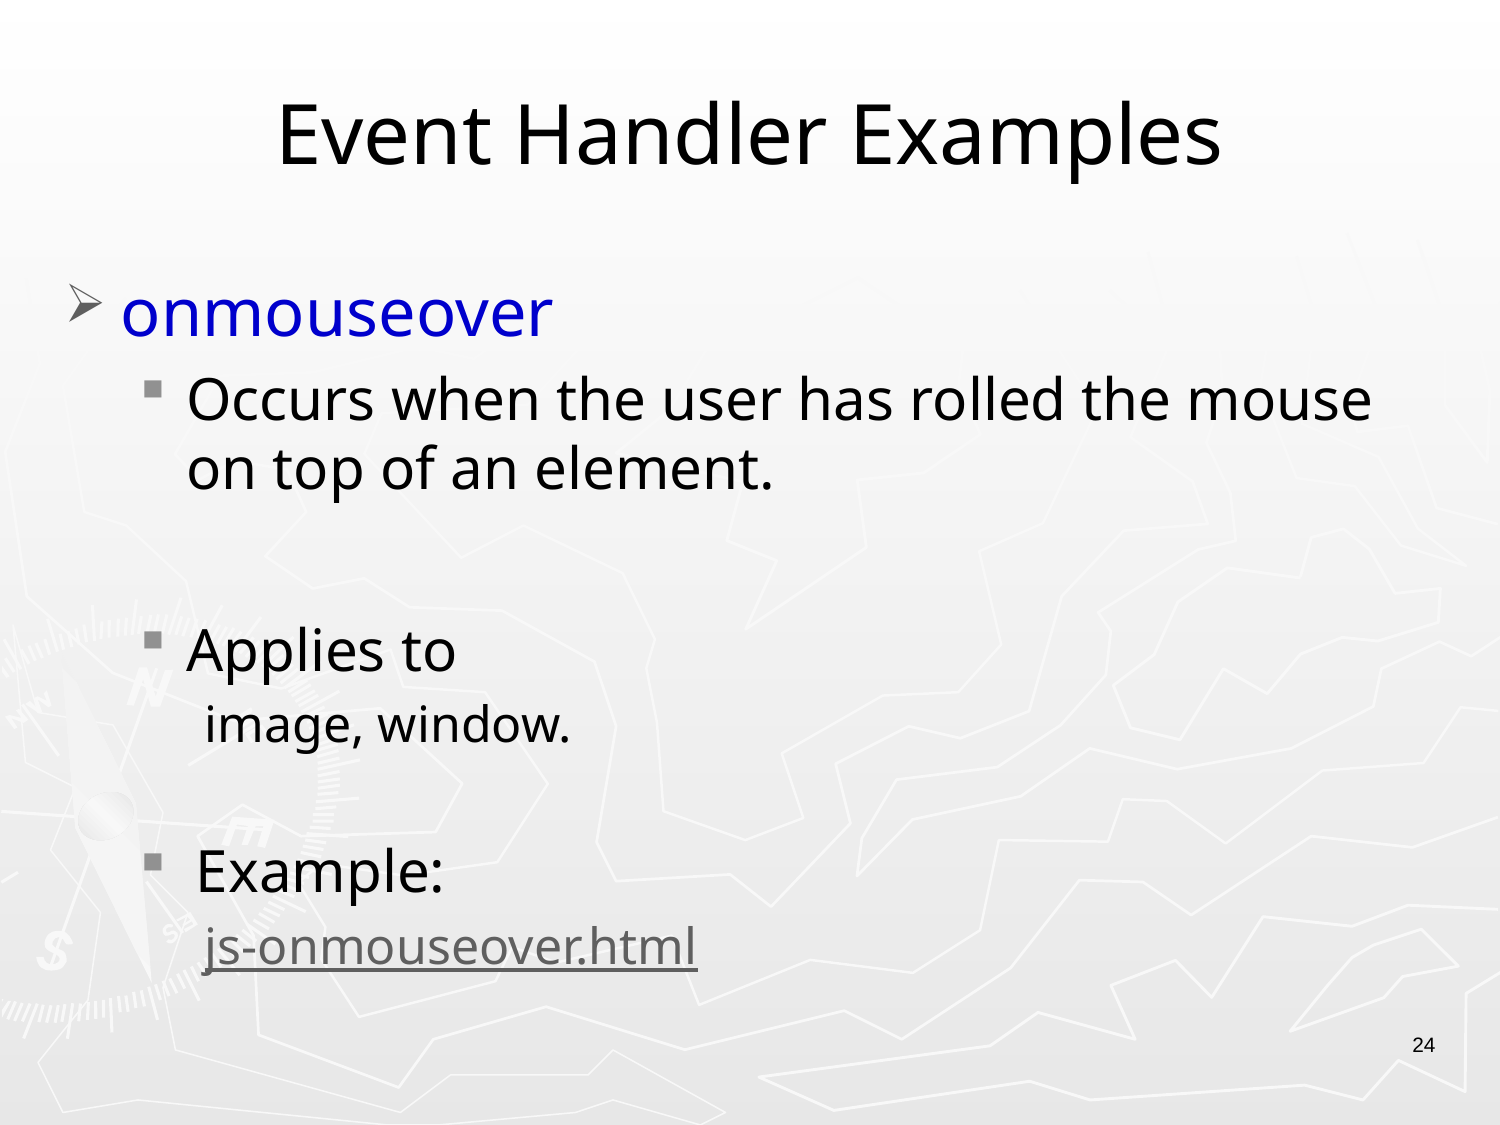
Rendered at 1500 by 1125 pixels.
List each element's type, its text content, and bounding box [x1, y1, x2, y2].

slide_number 24 [1074, 1024, 1451, 1103]
title Event Handler Examples [49, 37, 1451, 225]
list onmouseover Occurs when the user has rolled the mouse on top of an element. Applies to image, window. Example: js-onmouseover.html [49, 262, 1451, 1001]
